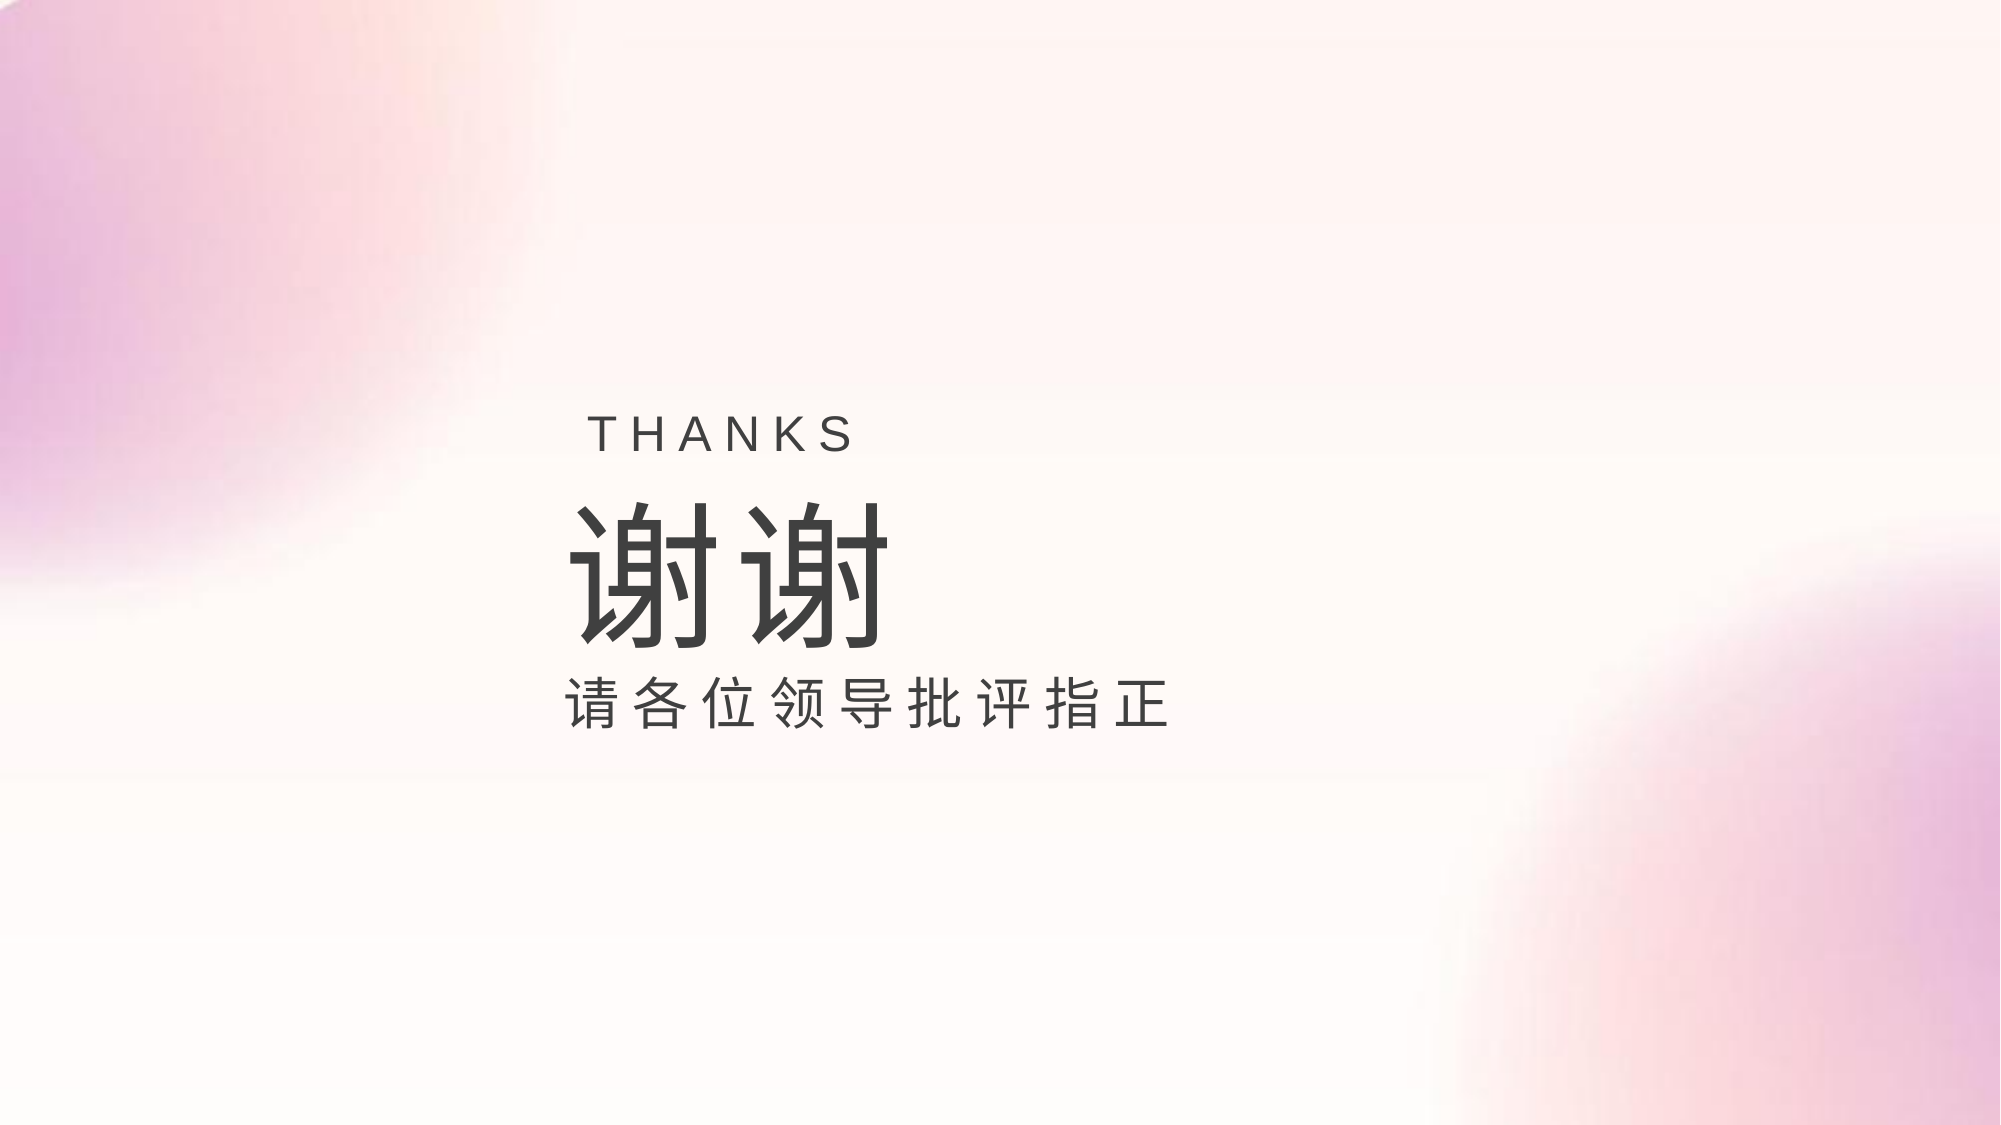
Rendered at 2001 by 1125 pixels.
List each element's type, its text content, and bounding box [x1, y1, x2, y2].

title 谢谢 请各位领导批评指正 [548, 469, 1452, 737]
list THANKS [572, 376, 1428, 462]
picture [0, 0, 2001, 1125]
